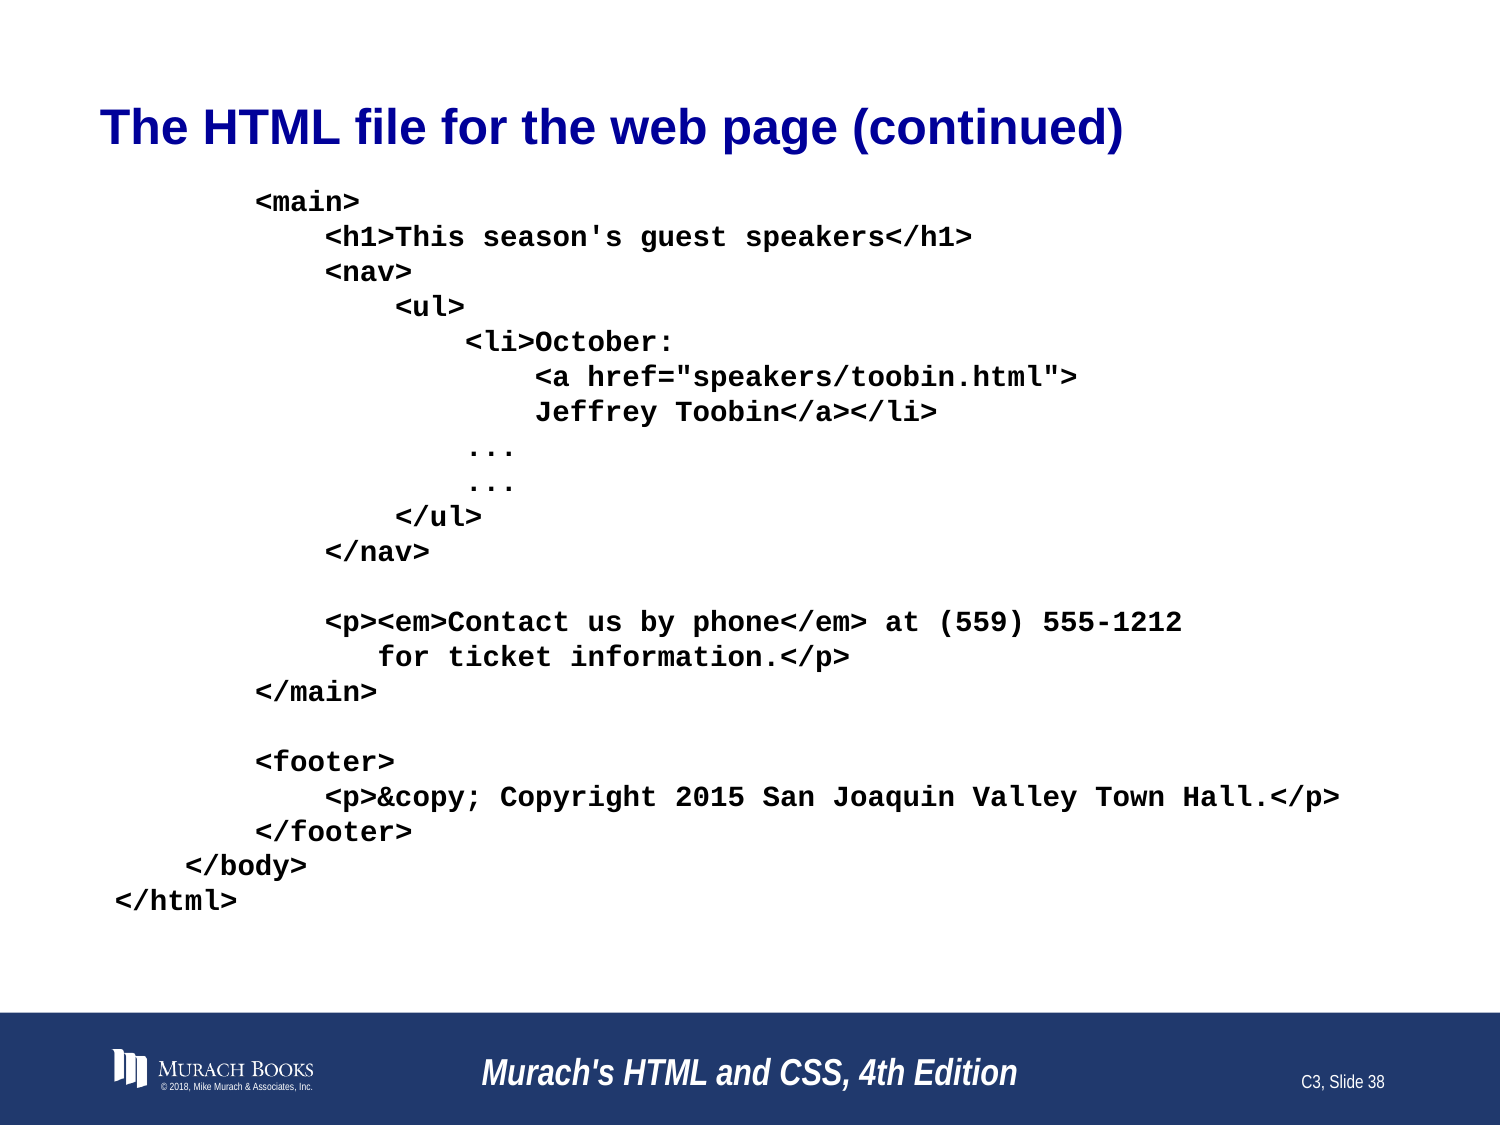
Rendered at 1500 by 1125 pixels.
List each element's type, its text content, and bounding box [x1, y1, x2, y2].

list <main> <h1>This season's guest speakers</h1> <nav> <ul> <li>October: <a href="speakers/toobin.html"> Jeffrey Toobin</a></li> ... ... </ul> </nav> <p><em>Contact us by phone</em> at (559) 555-1212 for ticket information.</p> </main> <footer> <p>&copy; Copyright 2015 San Joaquin Valley Town Hall.</p> </footer> </body> </html> [99, 174, 1438, 975]
slide_number C3, Slide 38 [1087, 1025, 1400, 1100]
slide_number Murach's HTML and CSS, 4th Edition [463, 1025, 1050, 1100]
footer © 2018, Mike Murach & Associates, Inc. [12, 1025, 463, 1100]
title The HTML file for the web page (continued) [99, 94, 1338, 156]
